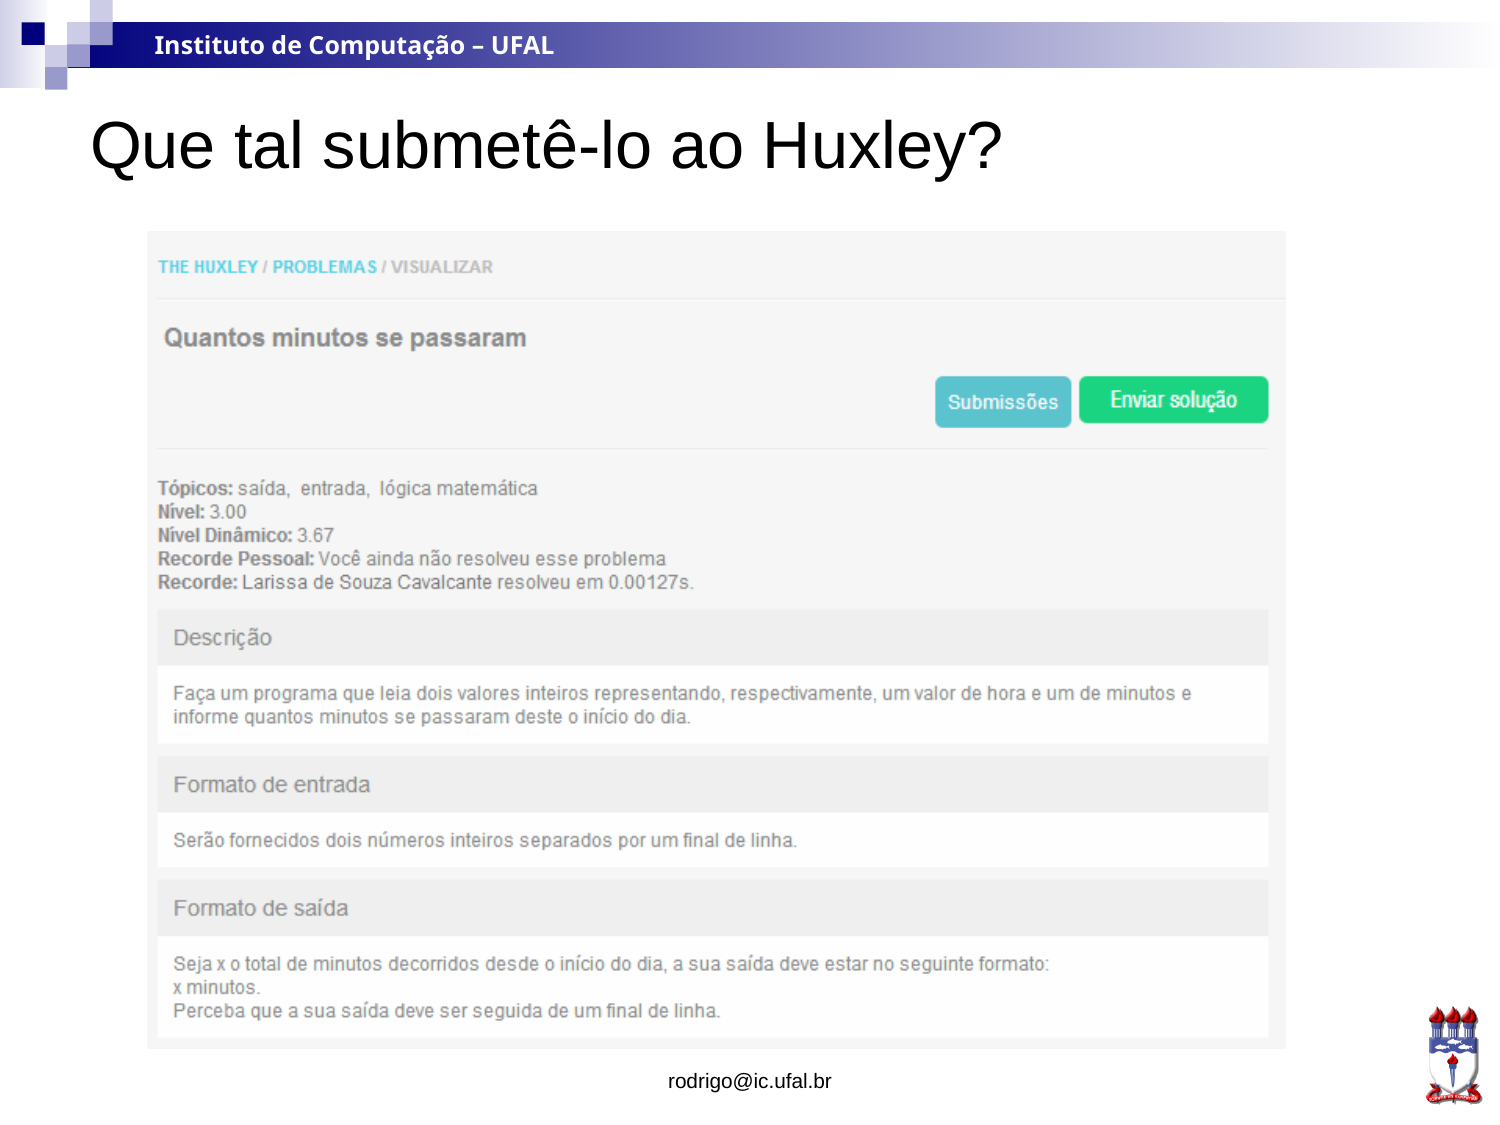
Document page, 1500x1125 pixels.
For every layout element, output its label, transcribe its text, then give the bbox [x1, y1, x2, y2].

footer rodrigo@ic.ufal.br [512, 1058, 988, 1101]
title Que tal submetê-lo ao Huxley? [74, 74, 1426, 209]
picture [147, 231, 1286, 1050]
picture [1423, 1004, 1483, 1106]
